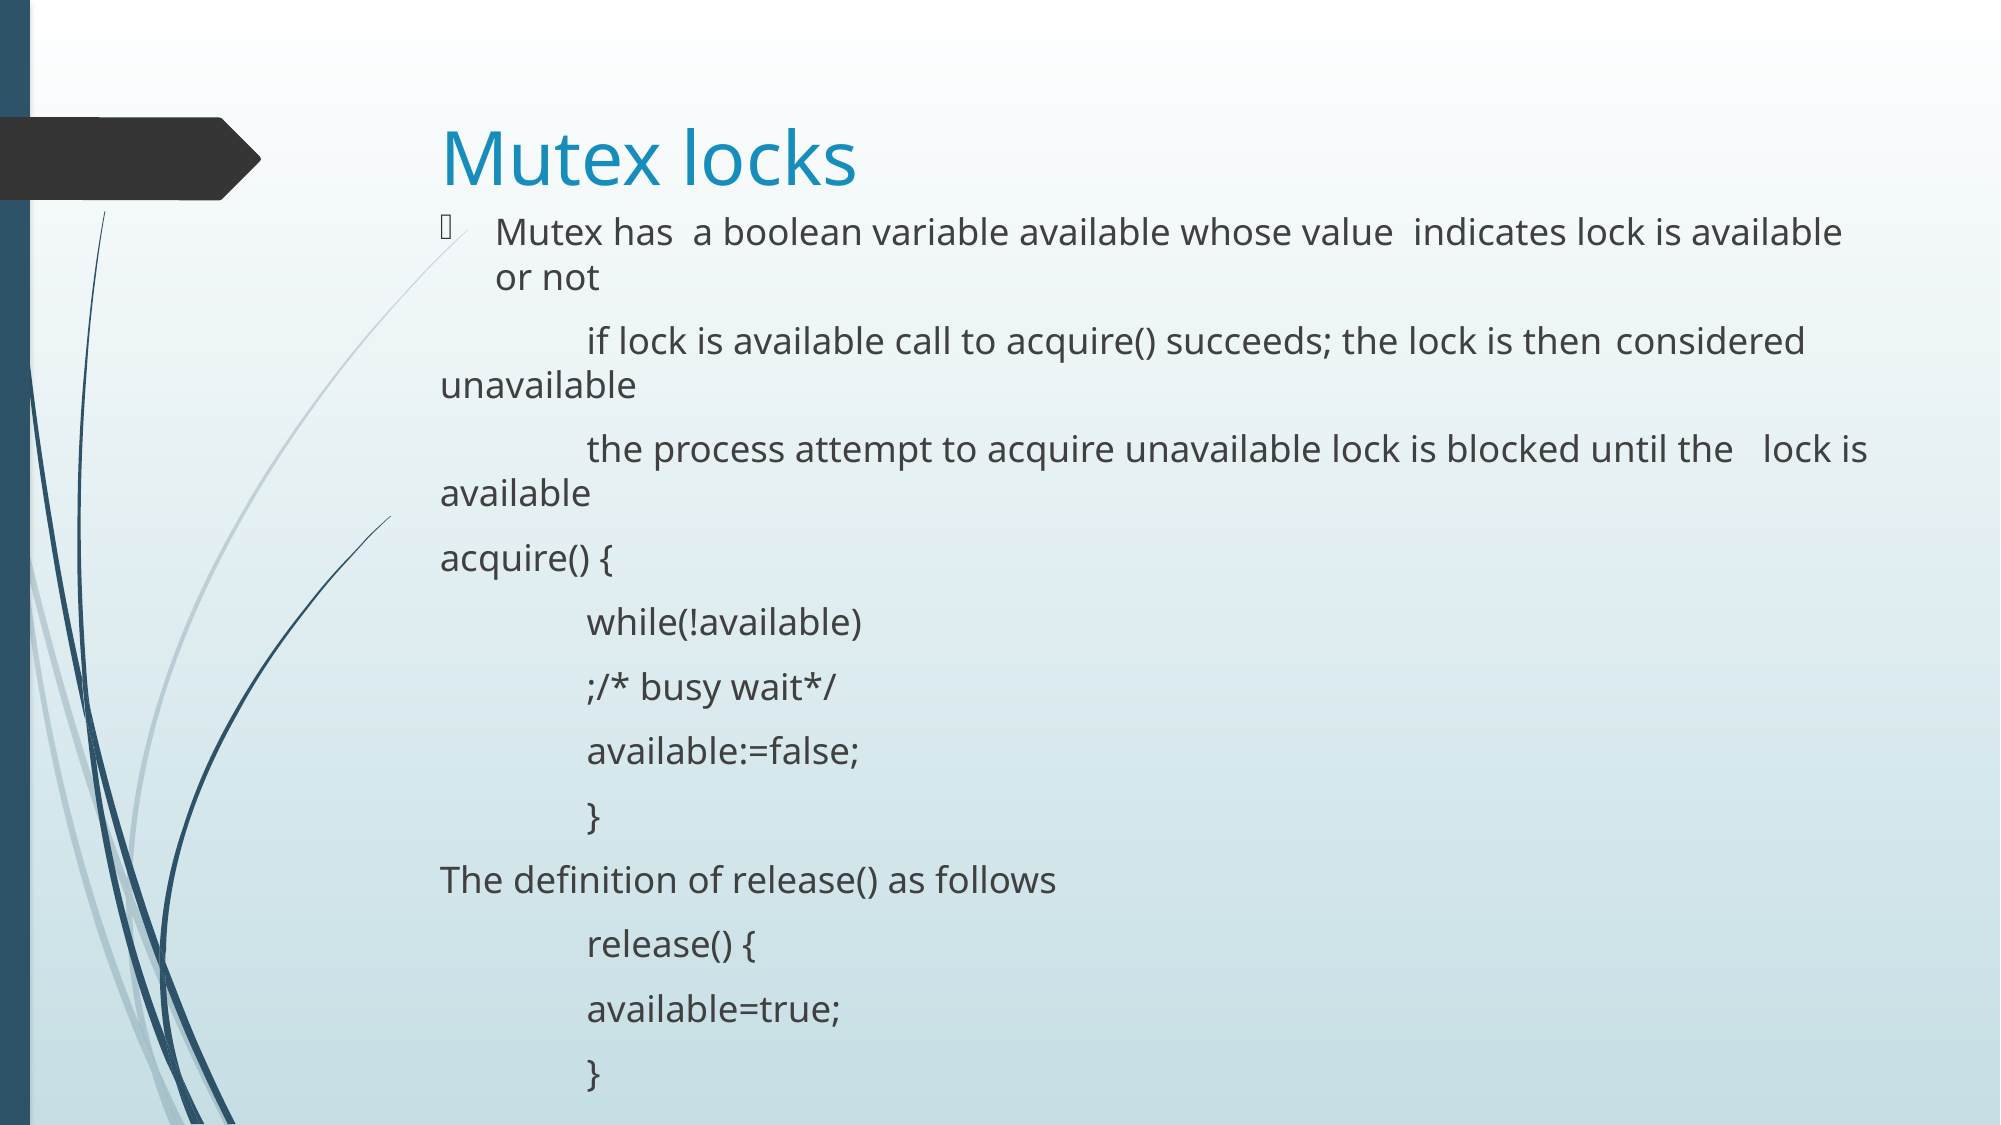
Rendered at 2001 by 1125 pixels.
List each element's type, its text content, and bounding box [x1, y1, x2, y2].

list Mutex has a boolean variable available whose value indicates lock is available or not if lock is available call to acquire() succeeds; the lock is then considered unavailable the process attempt to acquire unavailable lock is blocked until the lock is available acquire() { while(!available) ;/* busy wait*/ available:=false; } The definition of release() as follows release() { available=true; } [424, 201, 1888, 1109]
title Mutex locks [425, 102, 1888, 201]
